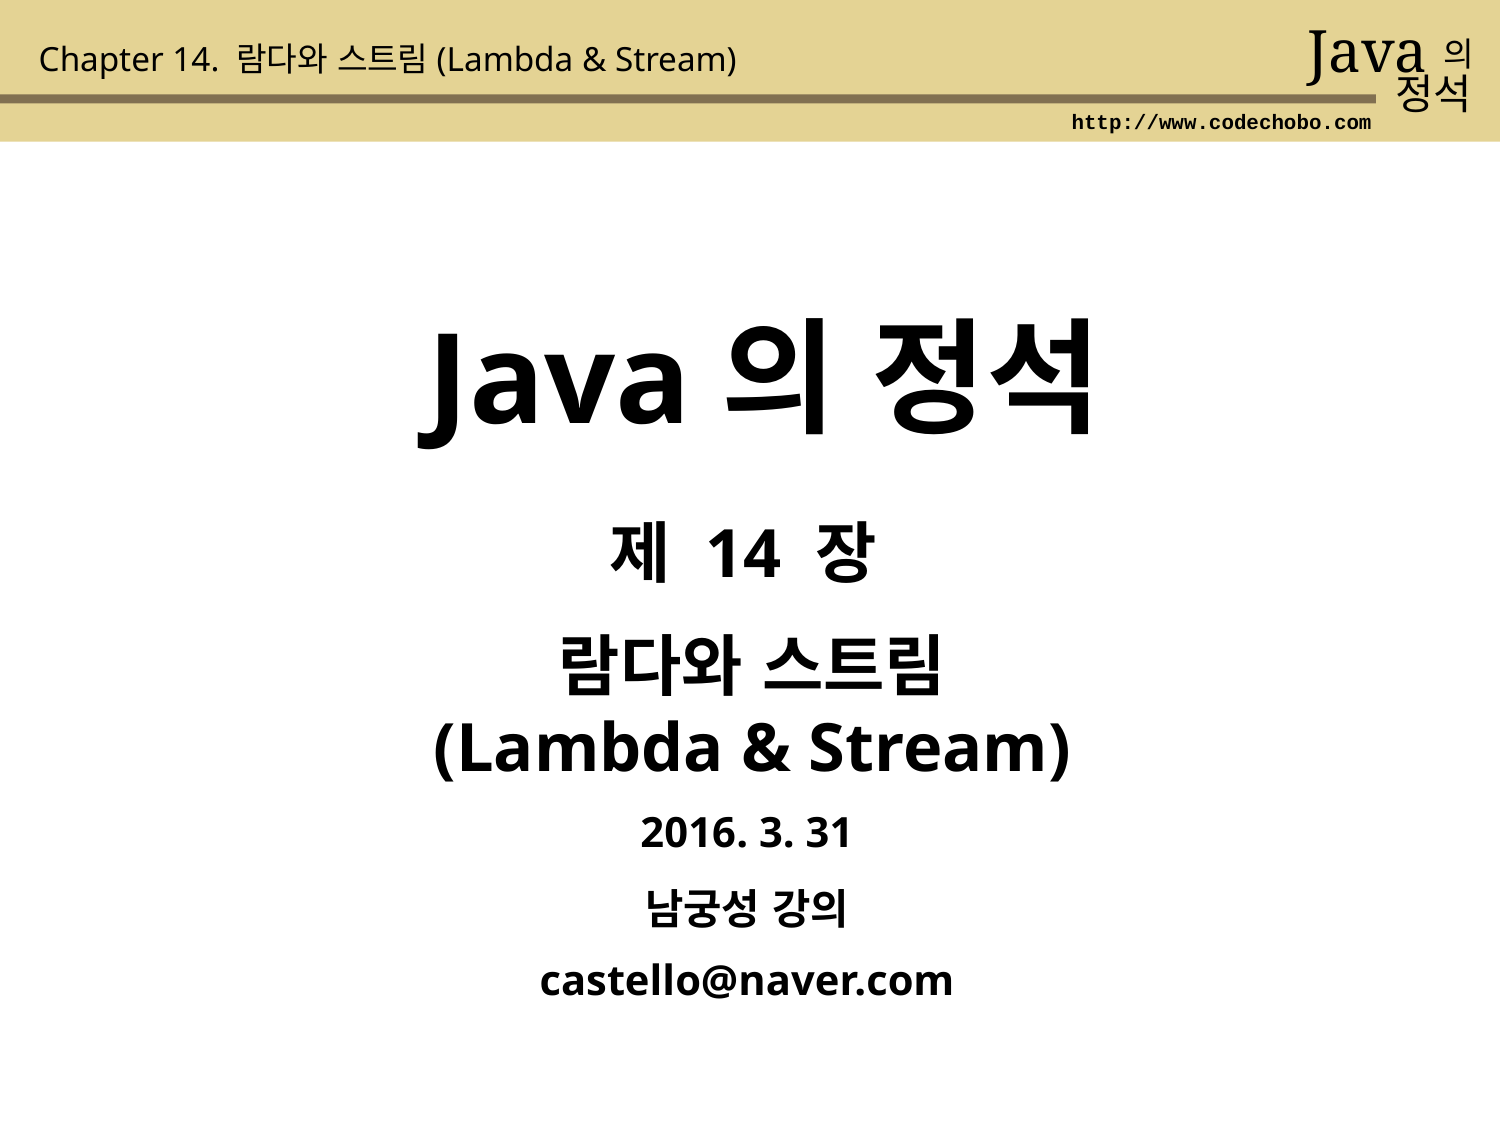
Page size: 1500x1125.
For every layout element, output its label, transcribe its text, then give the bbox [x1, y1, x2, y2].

text_box Chapter 14. 람다와 스트림(Lambda & Stream) [23, 30, 957, 86]
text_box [1292, 6, 1500, 126]
text_box [0, 104, 1056, 142]
text_box 2016. 3. 31 [224, 798, 1270, 864]
text_box [0, 0, 1500, 94]
text_box [0, 94, 1287, 104]
text_box http://www.codechobo.com [1056, 101, 1388, 142]
text_box 제 14 장 람다와 스트림 [153, 503, 1353, 697]
text_box (Lambda & Stream) [153, 697, 1353, 793]
text_box 남궁성 강의 castello@naver.com [224, 875, 1270, 1012]
text_box [1388, 134, 1500, 142]
text_box Java의 정석 [242, 291, 1288, 456]
